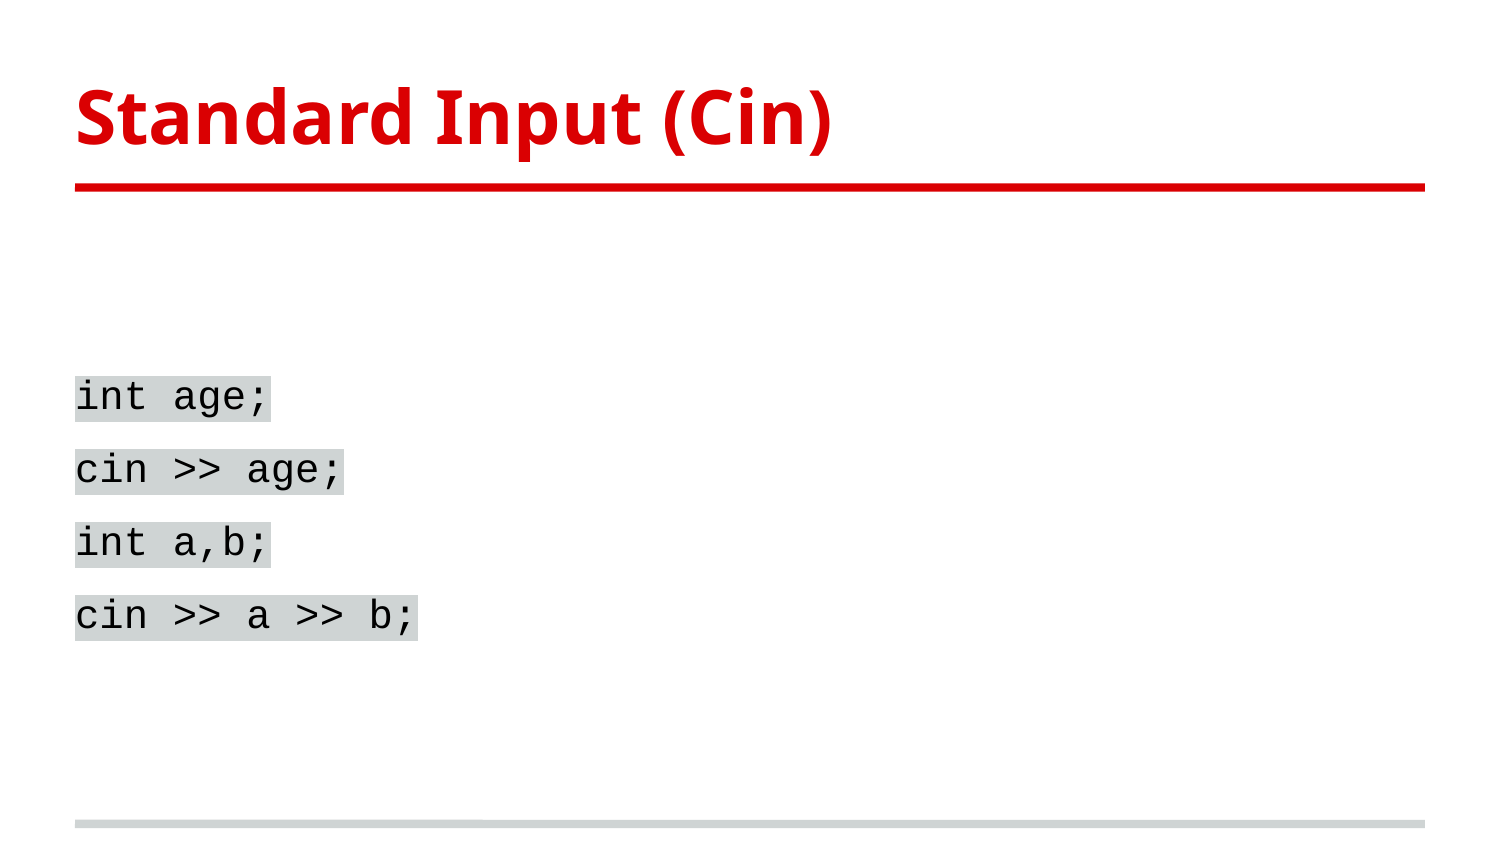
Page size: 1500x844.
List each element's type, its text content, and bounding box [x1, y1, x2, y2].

title Standard Input (Cin) [75, 33, 1425, 175]
list int age; cin >> age; int a,b; cin >> a >> b; [75, 196, 1425, 808]
